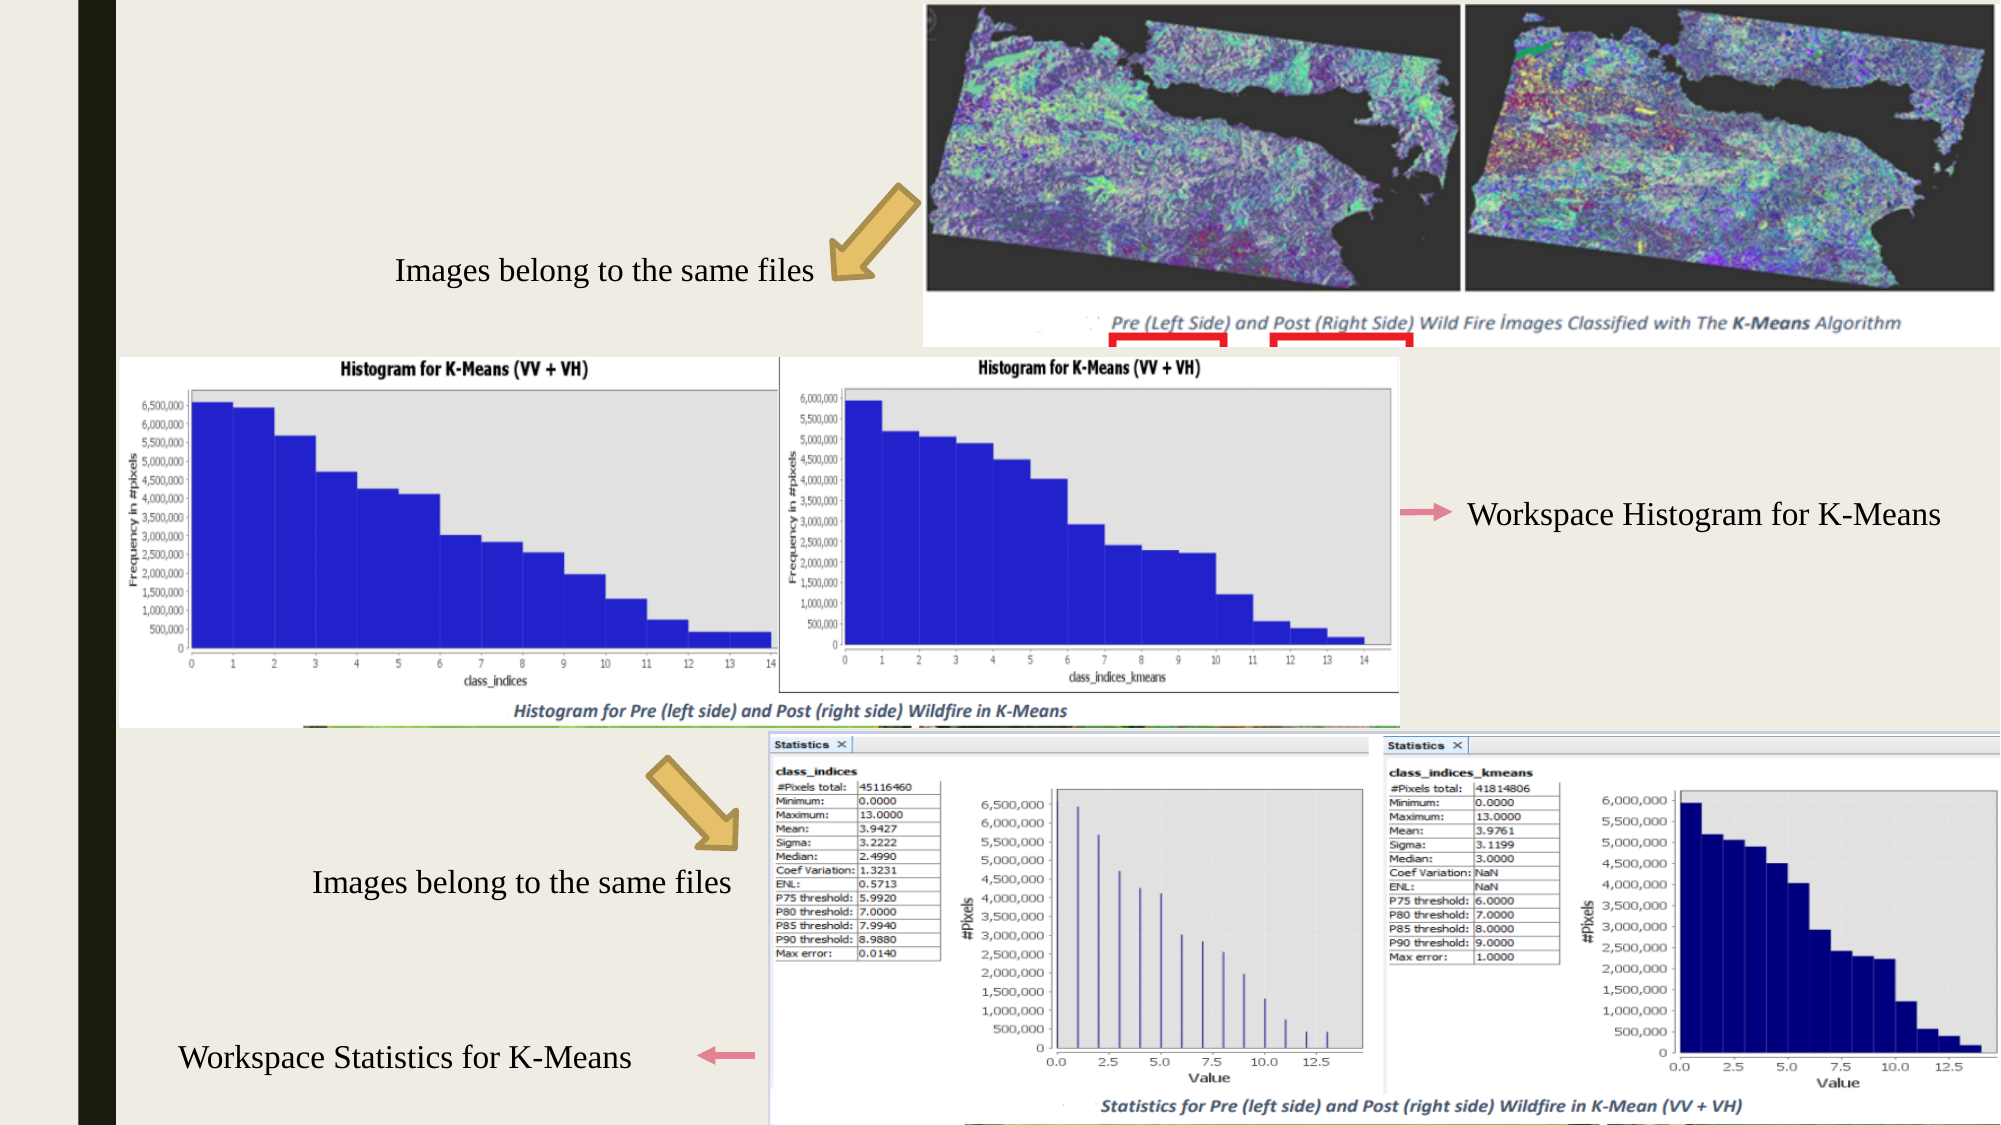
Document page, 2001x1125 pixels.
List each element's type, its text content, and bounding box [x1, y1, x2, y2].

picture [119, 357, 1400, 728]
text_box Workspace Statistics for K-Means [163, 1027, 726, 1083]
picture [768, 731, 2000, 1125]
picture [923, 4, 2000, 347]
text_box Images belong to the same files [379, 240, 897, 296]
text_box [645, 754, 739, 852]
text_box Workspace Histogram for K-Means [1452, 484, 2000, 540]
text_box [846, 182, 922, 240]
text_box Images belong to the same files [297, 852, 768, 908]
